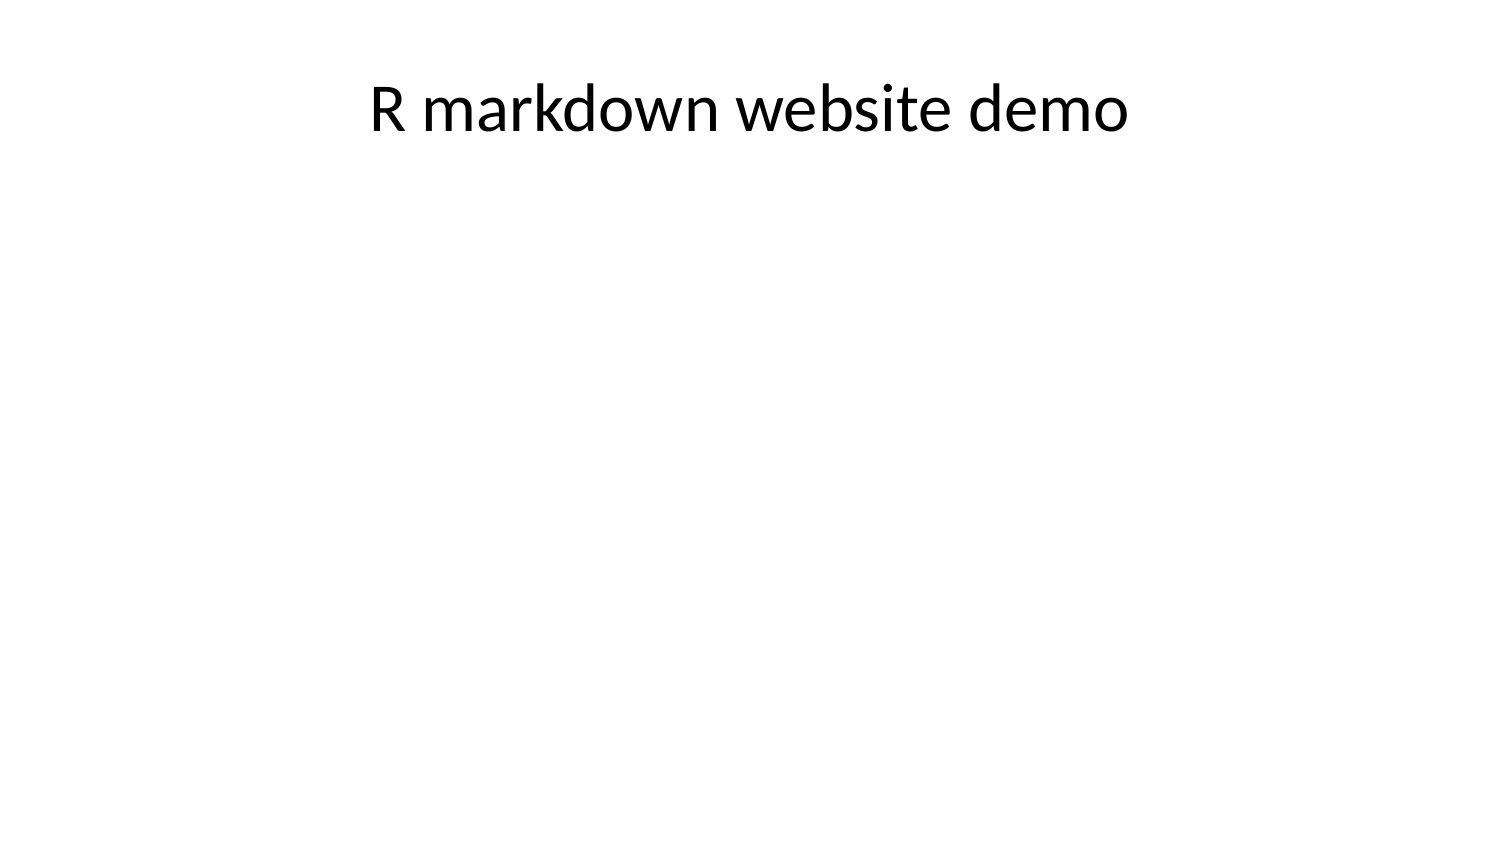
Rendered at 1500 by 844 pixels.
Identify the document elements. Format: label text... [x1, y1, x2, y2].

title R markdown website demo [75, 33, 1425, 175]
